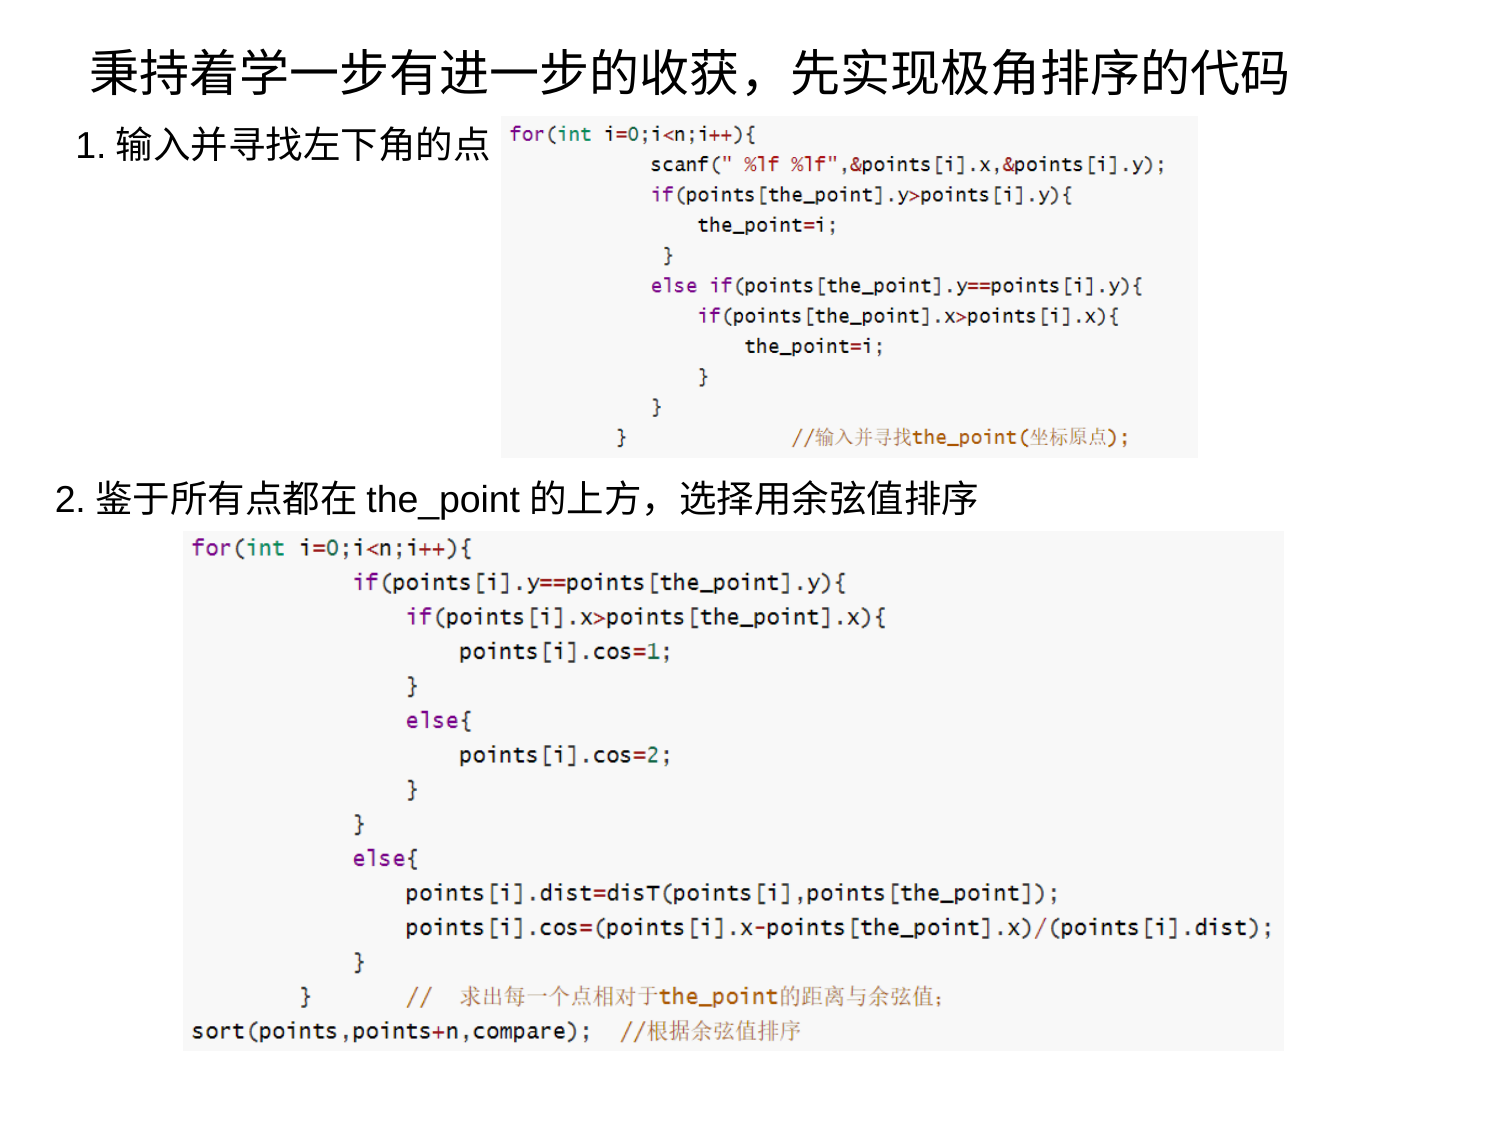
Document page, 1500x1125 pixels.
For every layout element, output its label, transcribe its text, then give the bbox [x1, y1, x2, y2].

text_box 1.输入并寻找左下角的点 [60, 113, 506, 174]
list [501, 116, 1198, 458]
text_box 2.鉴于所有点都在the_point的上方，选择用余弦值排序 [40, 467, 995, 528]
picture [182, 531, 1284, 1051]
title 秉持着学一步有进一步的收获，先实现极角排序的代码 [74, 18, 1426, 124]
